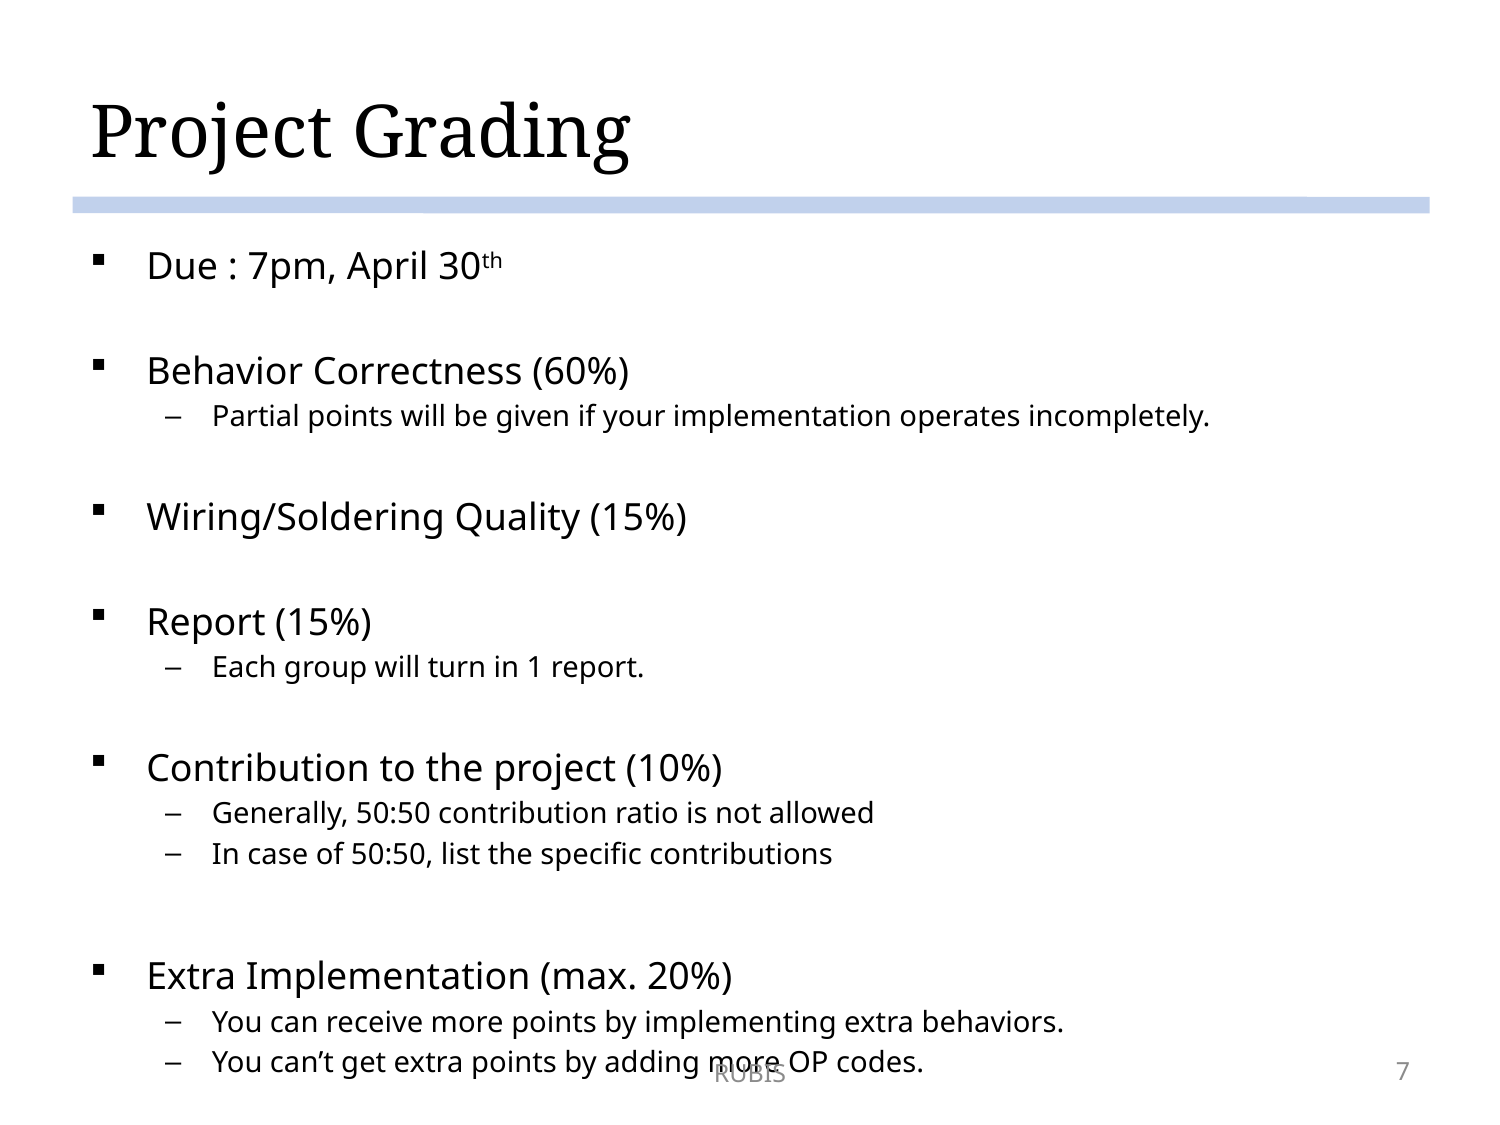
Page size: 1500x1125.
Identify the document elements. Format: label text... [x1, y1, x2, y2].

list Due : 7pm, April 30th Behavior Correctness (60%) Partial points will be given if your implementation operates incompletely. Wiring/Soldering Quality (15%) Report (15%) Each group will turn in 1 report. Contribution to the project (10%) Generally, 50:50 contribution ratio is not allowed In case of 50:50, list the specific contributions Extra Implementation (max. 20%) You can receive more points by implementing extra behaviors. You can’t get extra points by adding more OP codes. [75, 234, 1425, 1020]
slide_number 7 [1074, 1042, 1425, 1103]
footer RUBIS [512, 1042, 988, 1103]
title Project Grading [75, 45, 1425, 211]
